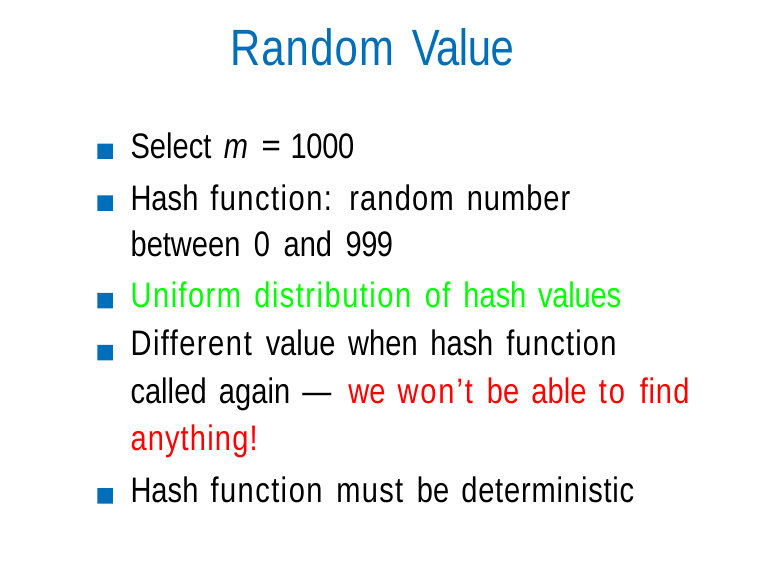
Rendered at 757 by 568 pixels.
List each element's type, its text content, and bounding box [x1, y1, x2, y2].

text_box Select m = 1000 Hash function: random number between 0 and 999 Uniform distribution of hash values Different value when hash function called again — we won’t be able to find anything! Hash function must be deterministic [128, 112, 697, 510]
title Random Value [33, 12, 724, 110]
text_box [97, 488, 113, 504]
text_box [97, 292, 113, 309]
text_box [97, 143, 113, 159]
text_box [97, 344, 113, 361]
text_box [97, 195, 113, 211]
